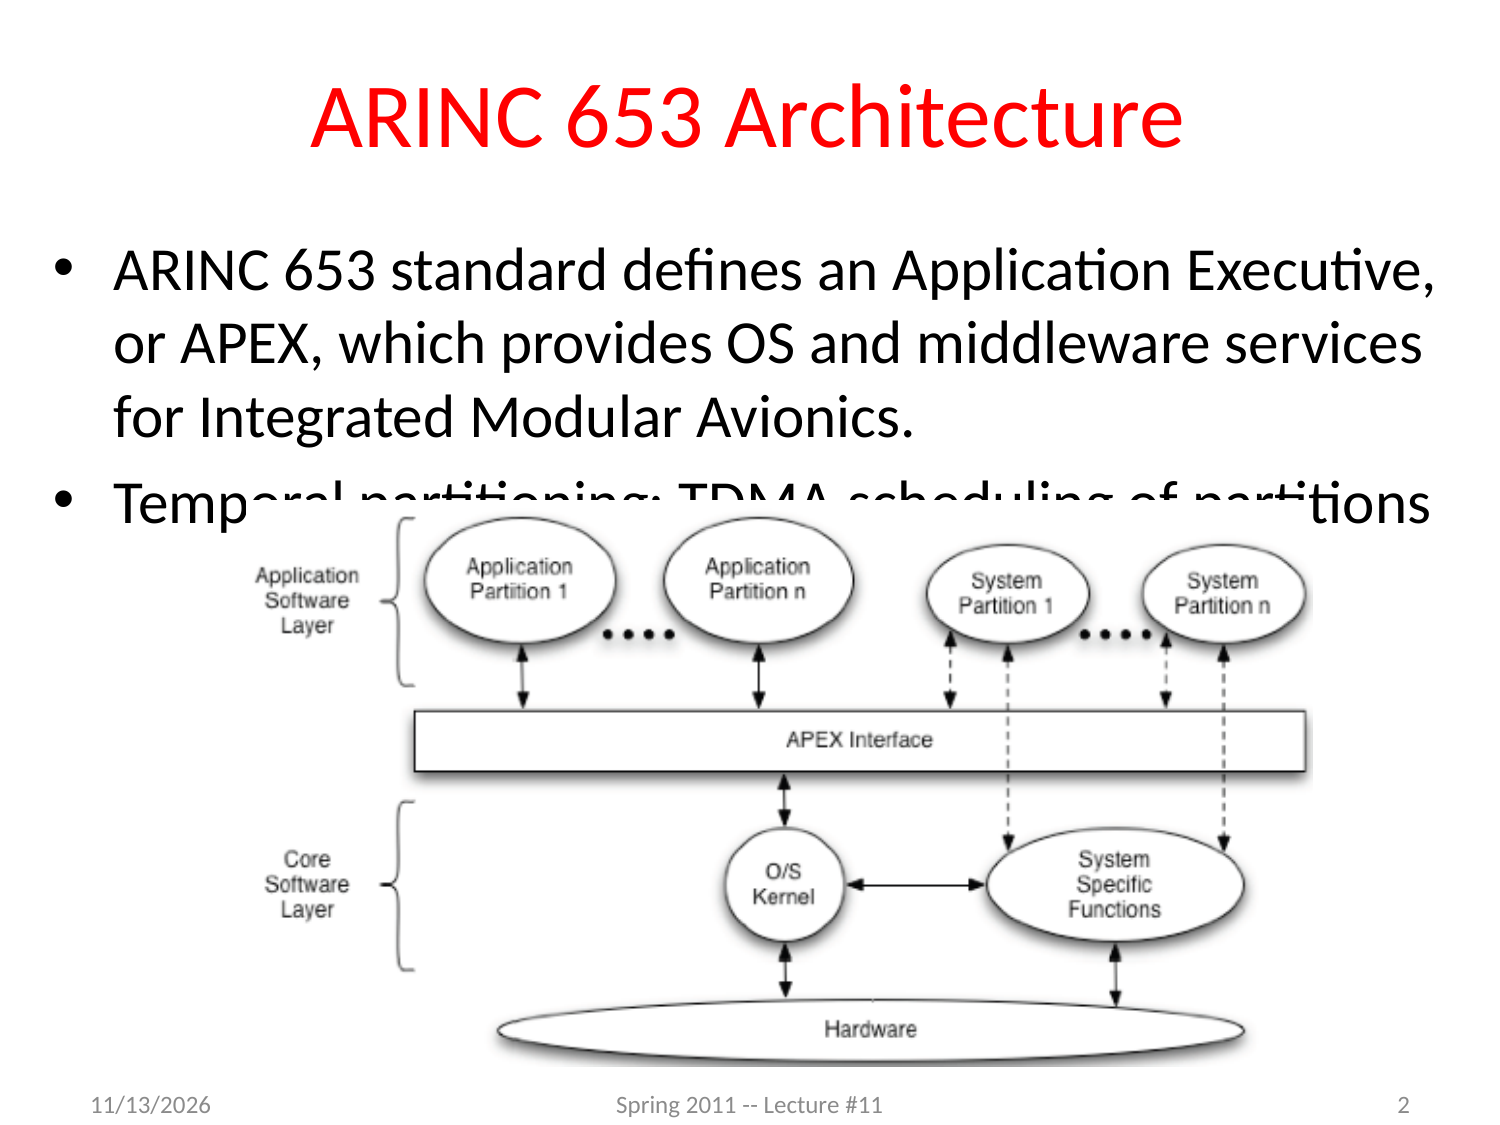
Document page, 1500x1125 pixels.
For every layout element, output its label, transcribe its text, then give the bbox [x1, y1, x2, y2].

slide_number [75, 1073, 425, 1125]
list ARINC 653 standard defines an Application Executive, or APEX, which provides OS and middleware services for Integrated Modular Avionics. Temporal partitioning: TDMA scheduling of partitions [37, 221, 1460, 590]
title ARINC 653 Architecture [39, 17, 1458, 205]
picture [246, 500, 1313, 1067]
footer Spring 2011 -- Lecture #11 [512, 1076, 988, 1125]
slide_number 2 [1074, 1073, 1425, 1125]
